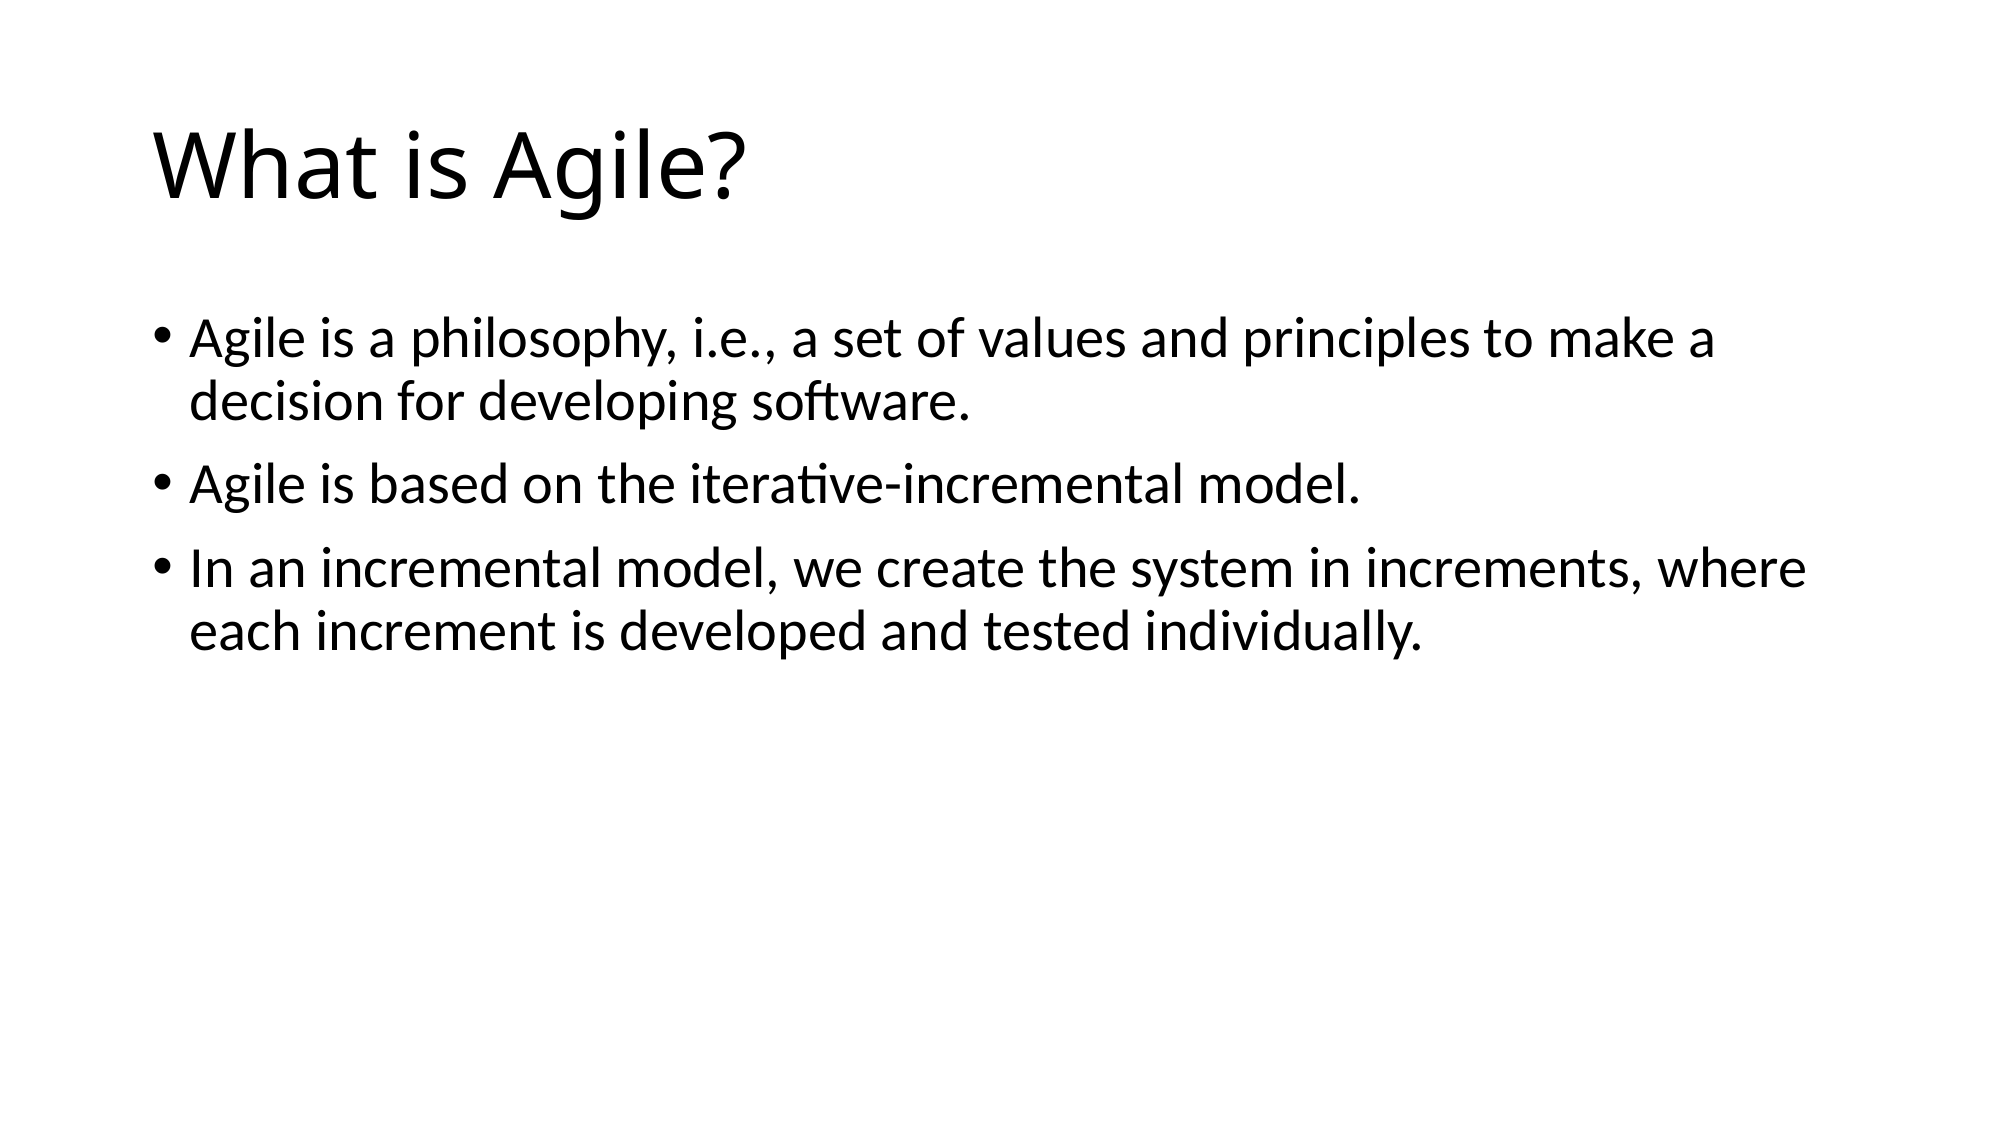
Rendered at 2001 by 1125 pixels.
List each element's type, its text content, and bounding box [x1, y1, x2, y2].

title What is Agile? [137, 59, 1863, 278]
list Agile is a philosophy, i.e., a set of values and principles to make a decision for developing software. Agile is based on the iterative-incremental model. In an incremental model, we create the system in increments, where each increment is developed and tested individually. [137, 299, 1863, 1014]
